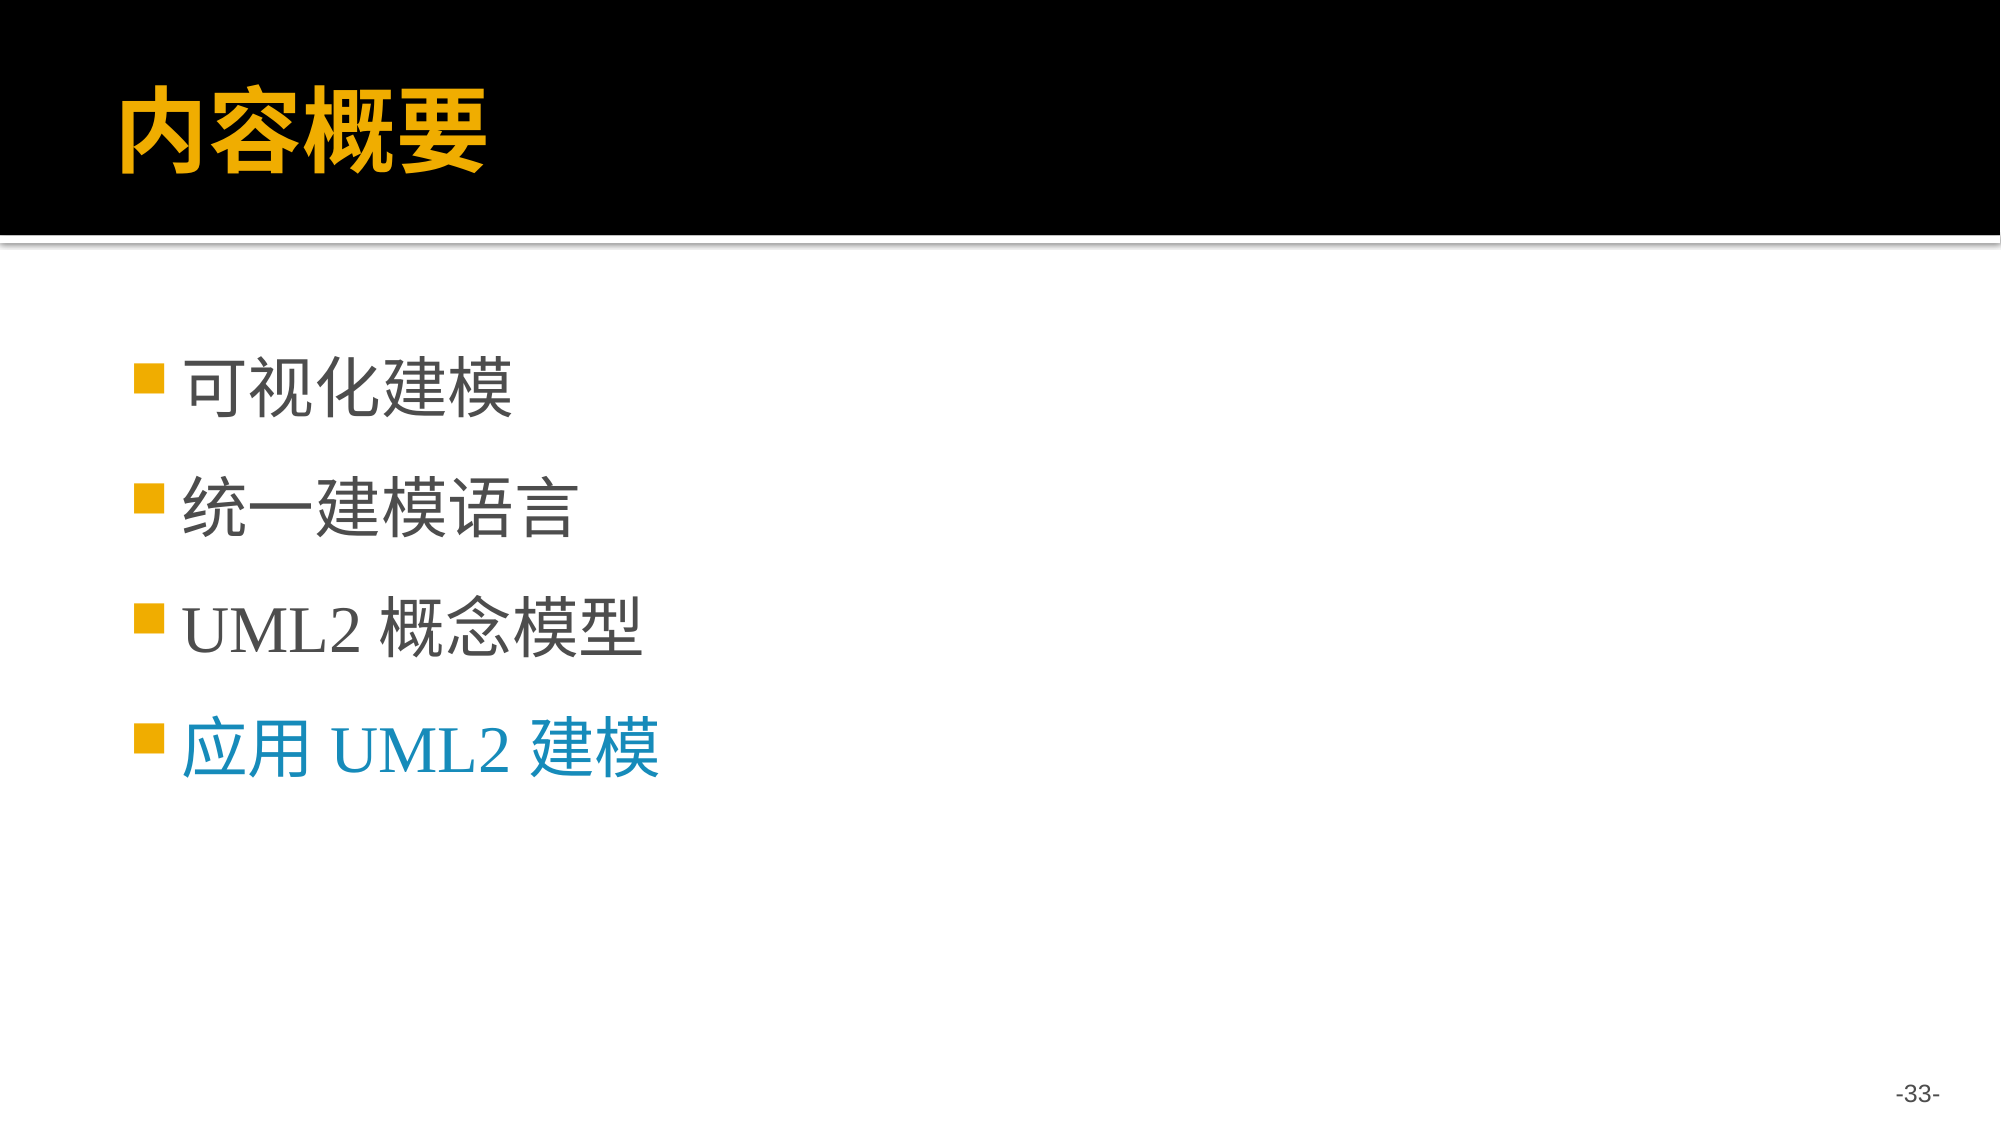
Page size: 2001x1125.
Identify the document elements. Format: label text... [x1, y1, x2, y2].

list 可视化建模 统一建模语言 UML2概念模型 应用UML2建模 [99, 291, 1900, 1050]
title 内容概要 [99, 25, 1900, 231]
slide_number -33- [1794, 1062, 1955, 1108]
